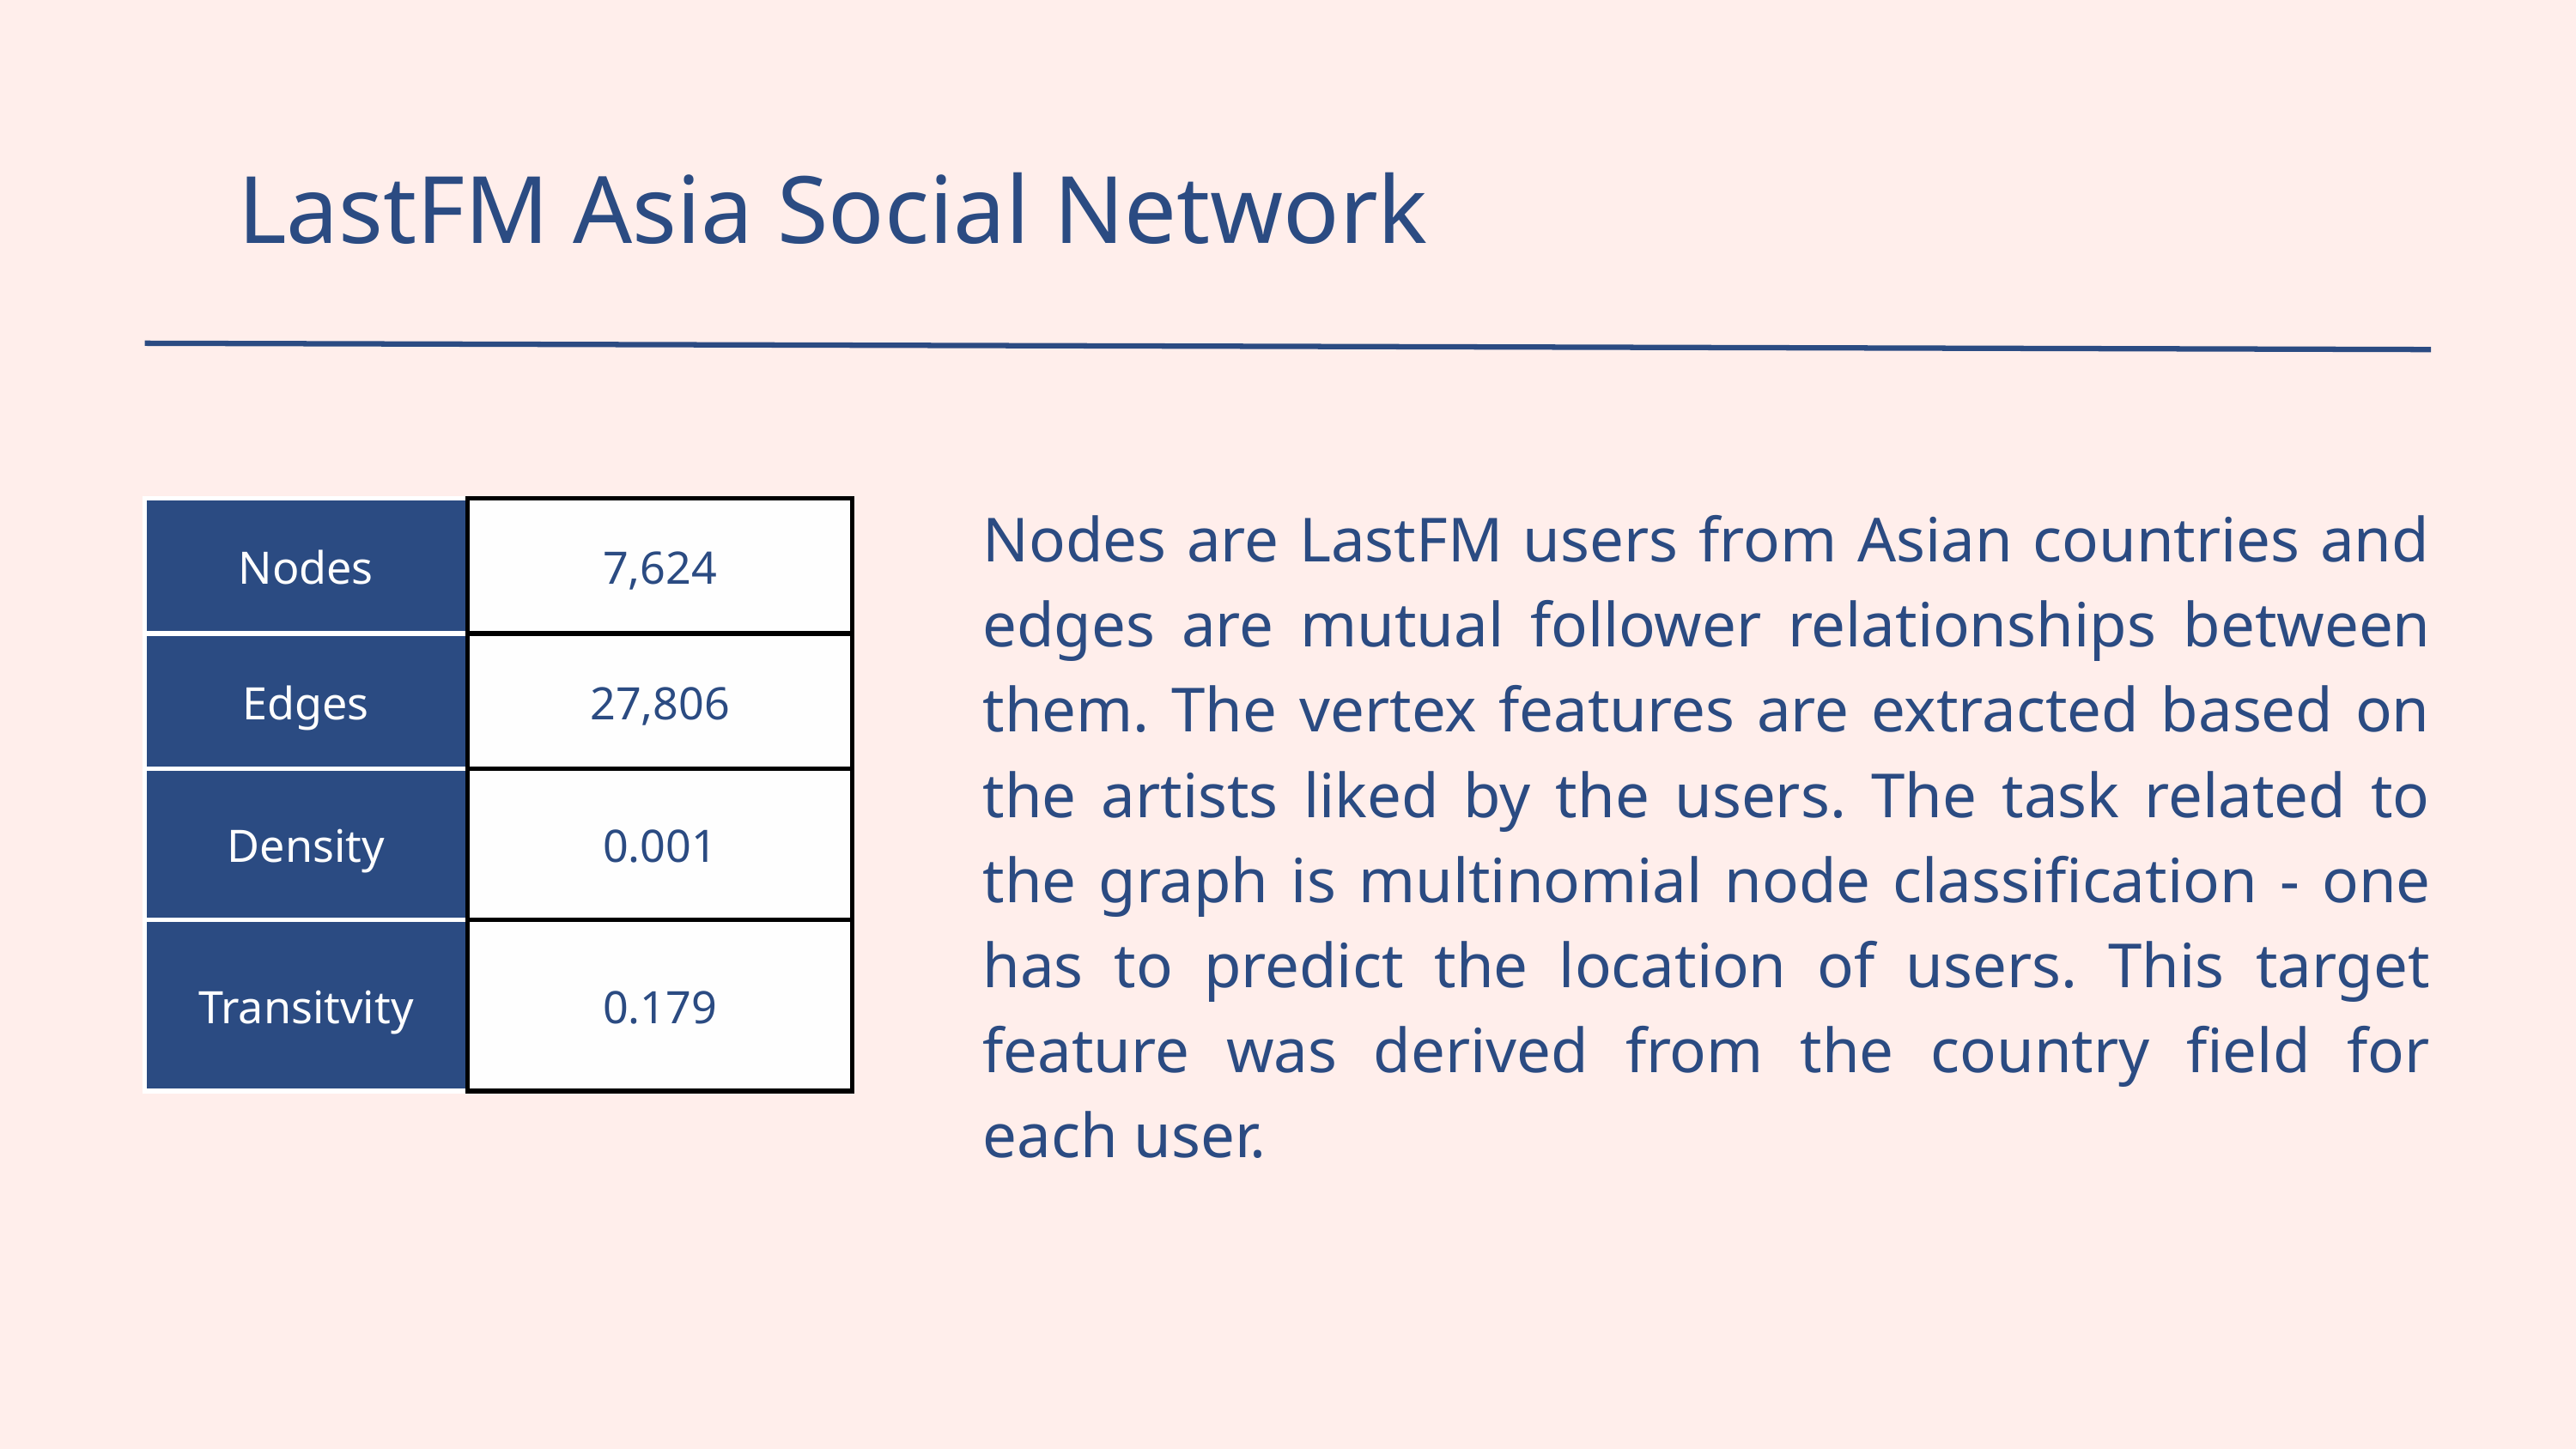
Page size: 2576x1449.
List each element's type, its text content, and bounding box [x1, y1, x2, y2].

table_cell Density [147, 771, 465, 918]
text_box LastFM Asia Social Network [144, 131, 1522, 262]
text_box Nodes are LastFM users from Asian countries and edges are mutual follower relationships between them. The vertex features are extracted based on the artists liked by the users. The task related to the graph is multinomial node classification - one has to predict the location of users. This target feature was derived from the country field for each user. [982, 488, 2432, 1170]
table_cell 0.001 [470, 771, 850, 918]
table_header Nodes [147, 500, 465, 631]
table_cell Transitvity [147, 922, 465, 1088]
table_header 7,624 [470, 500, 850, 631]
table_cell 27,806 [470, 636, 850, 767]
table_cell Edges [147, 636, 465, 767]
table_cell 0.179 [470, 922, 850, 1088]
